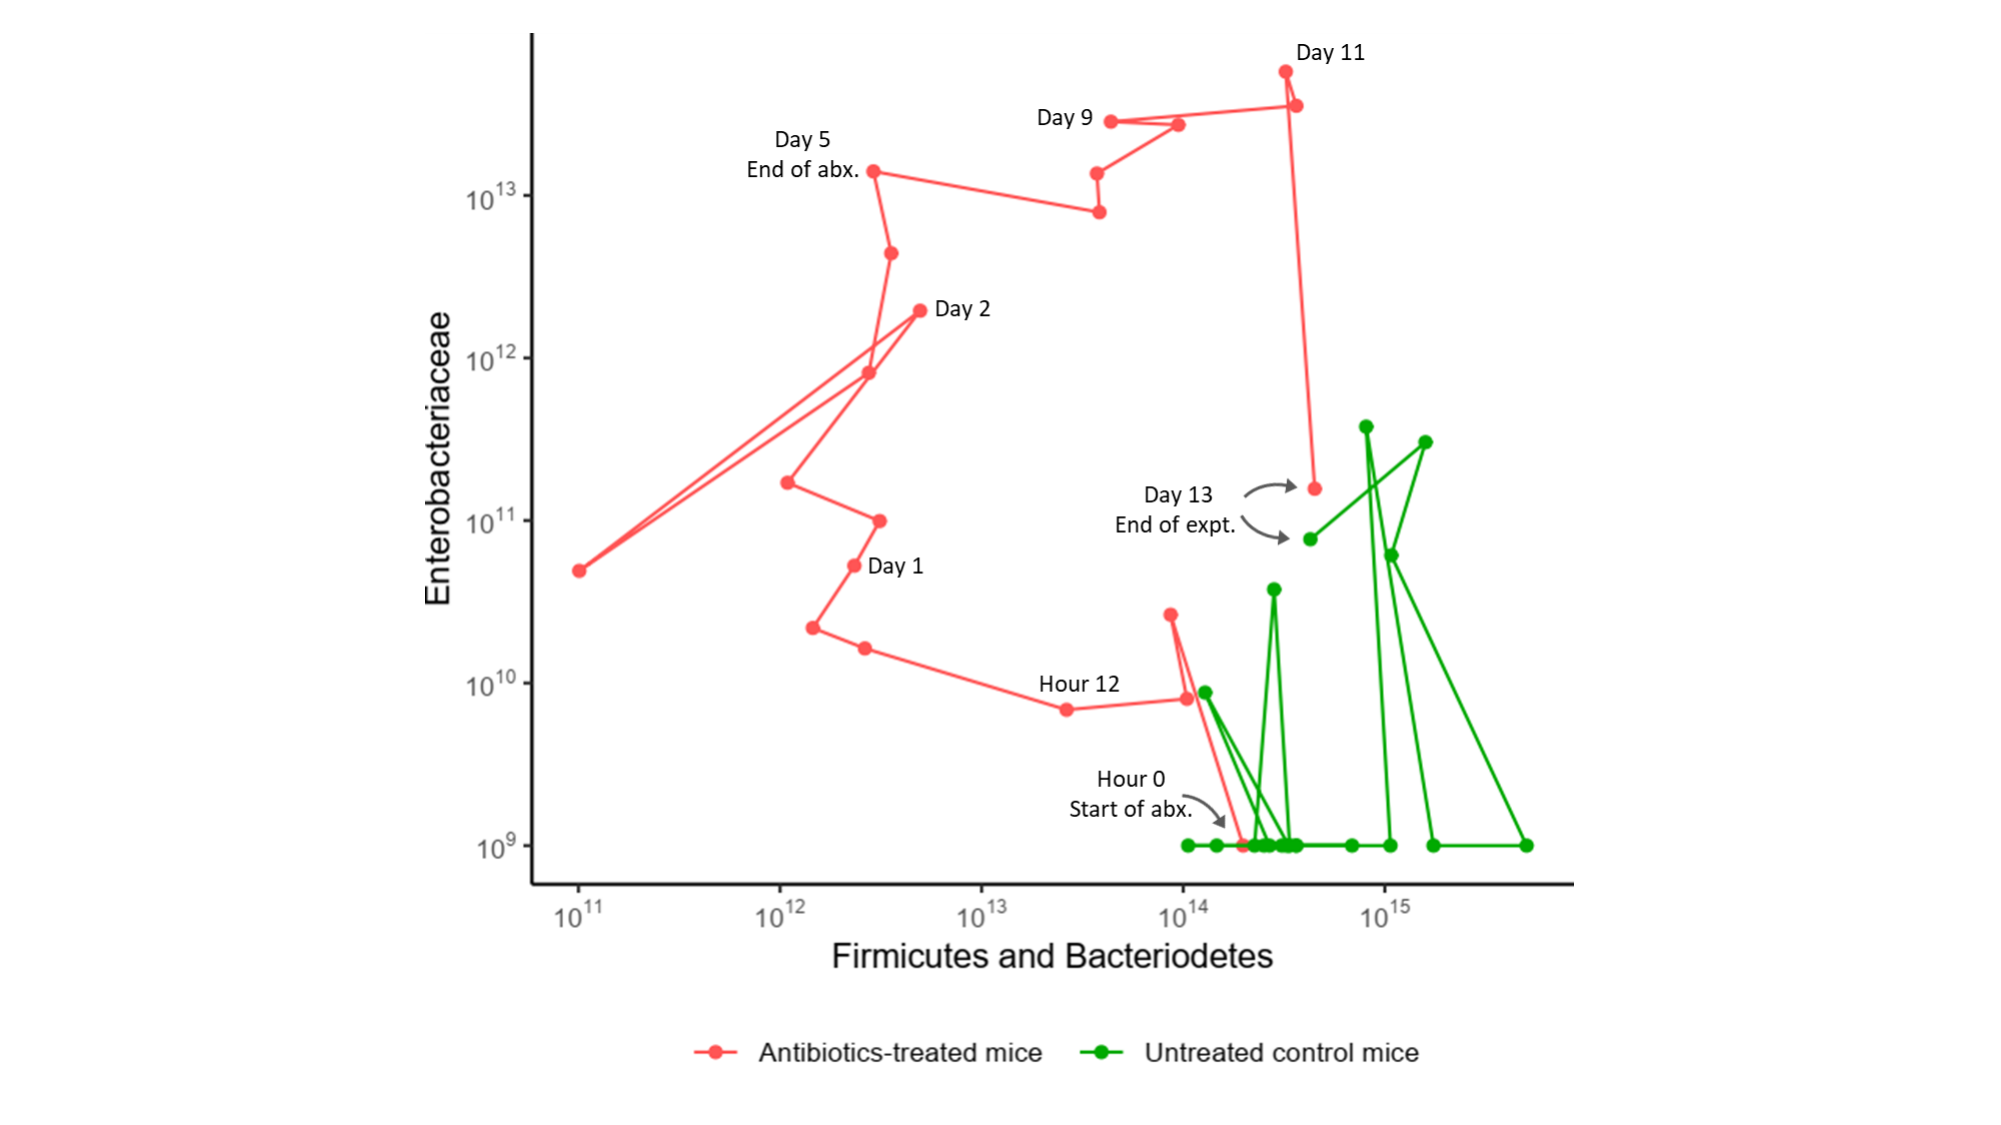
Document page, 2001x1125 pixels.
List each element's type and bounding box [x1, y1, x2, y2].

picture [425, 29, 1575, 1096]
